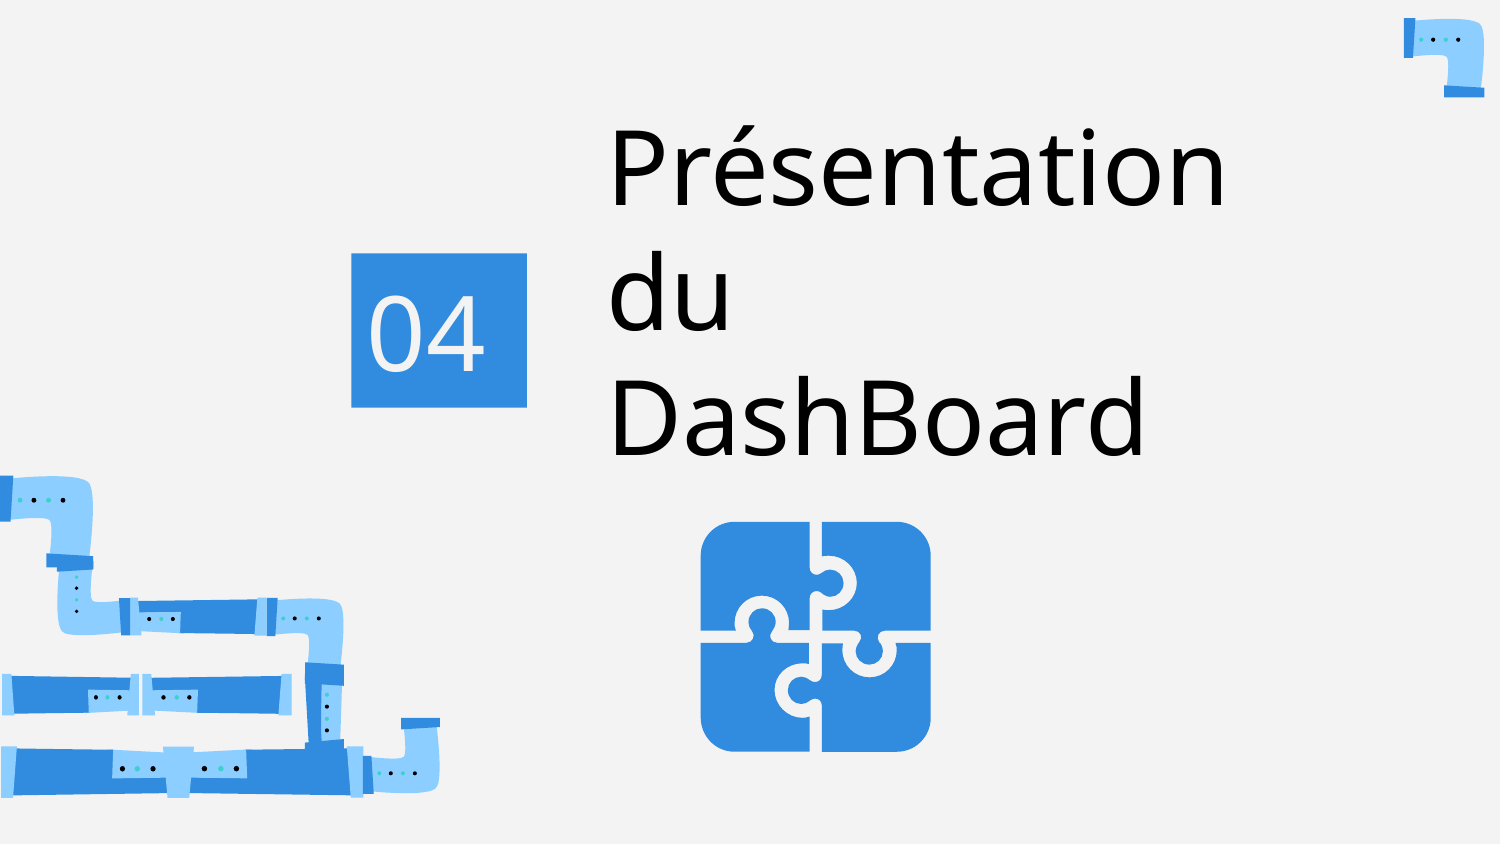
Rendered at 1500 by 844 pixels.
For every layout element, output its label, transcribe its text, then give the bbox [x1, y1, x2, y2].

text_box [700, 521, 931, 753]
title Présentation du DashBoard [591, 217, 1303, 492]
title 04 [351, 253, 527, 408]
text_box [0, 470, 441, 799]
